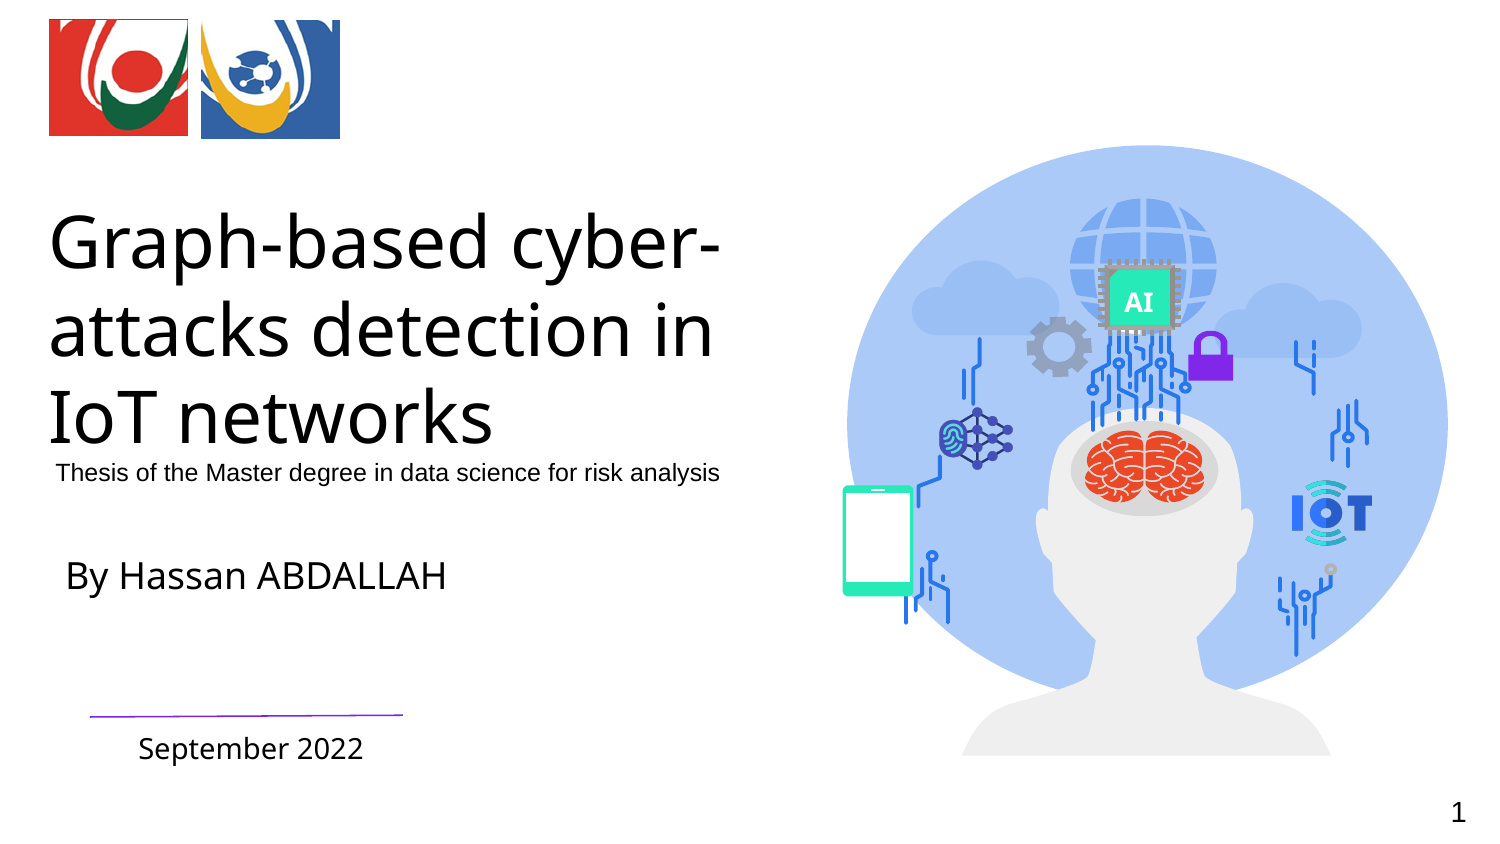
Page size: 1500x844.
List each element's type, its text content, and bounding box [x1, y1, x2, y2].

text_box 1 [1435, 785, 1482, 836]
picture [49, 19, 188, 137]
title Graph-based cyber-attacks detection in IoT networks [33, 170, 831, 484]
picture [938, 401, 1015, 476]
picture [201, 20, 340, 139]
picture [1292, 476, 1372, 550]
text_box Thesis of the Master degree in data science for risk analysis [40, 449, 737, 495]
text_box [842, 145, 1451, 756]
subtitle By Hassan ABDALLAH [49, 536, 474, 615]
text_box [89, 714, 404, 718]
text_box September 2022 [78, 715, 424, 794]
